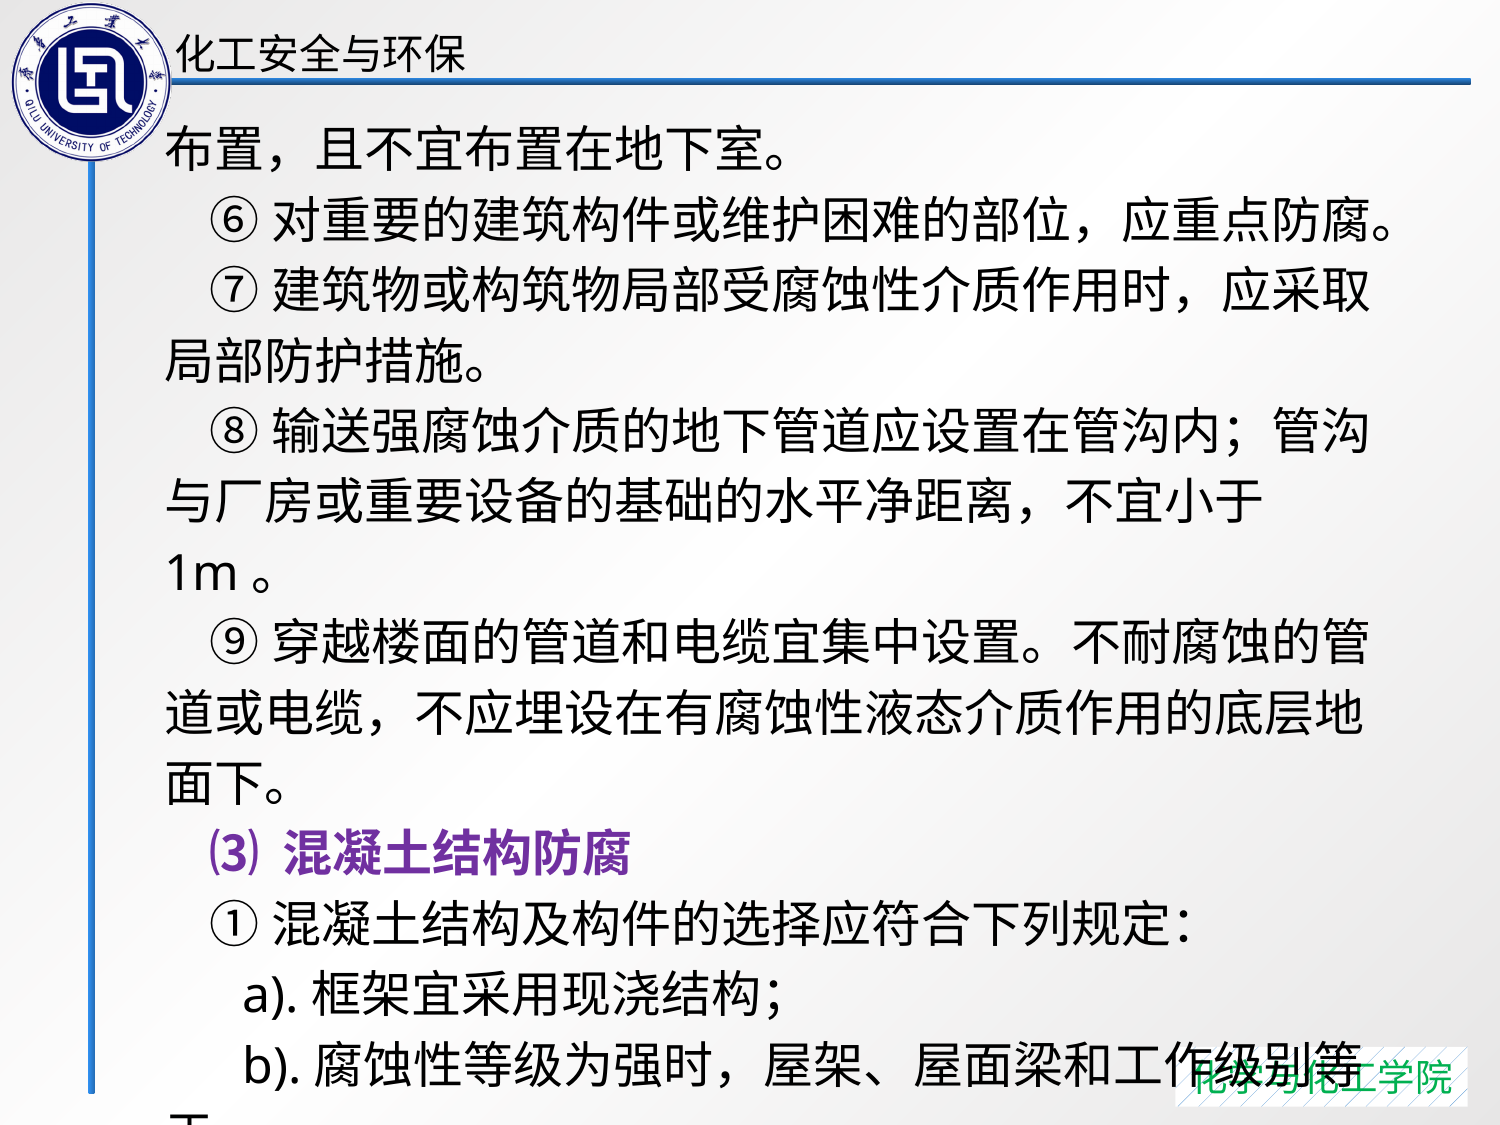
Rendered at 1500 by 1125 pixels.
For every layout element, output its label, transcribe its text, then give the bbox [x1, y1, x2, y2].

list 布置，且不宜布置在地下室。 ⑥对重要的建筑构件或维护困难的部位，应重点防腐。 ⑦建筑物或构筑物局部受腐蚀性介质作用时，应采取局部防护措施。 ⑧输送强腐蚀介质的地下管道应设置在管沟内；管沟与厂房或重要设备的基础的水平净距离，不宜小于1m。 ⑨穿越楼面的管道和电缆宜集中设置。不耐腐蚀的管道或电缆，不应埋设在有腐蚀性液态介质作用的底层地面下。 ⑶ 混凝土结构防腐 ①混凝土结构及构件的选择应符合下列规定： a).框架宜采用现浇结构； b).腐蚀性等级为强时，屋架、屋面梁和工作级别等于 [149, 99, 1425, 1017]
picture [11, 2, 172, 162]
